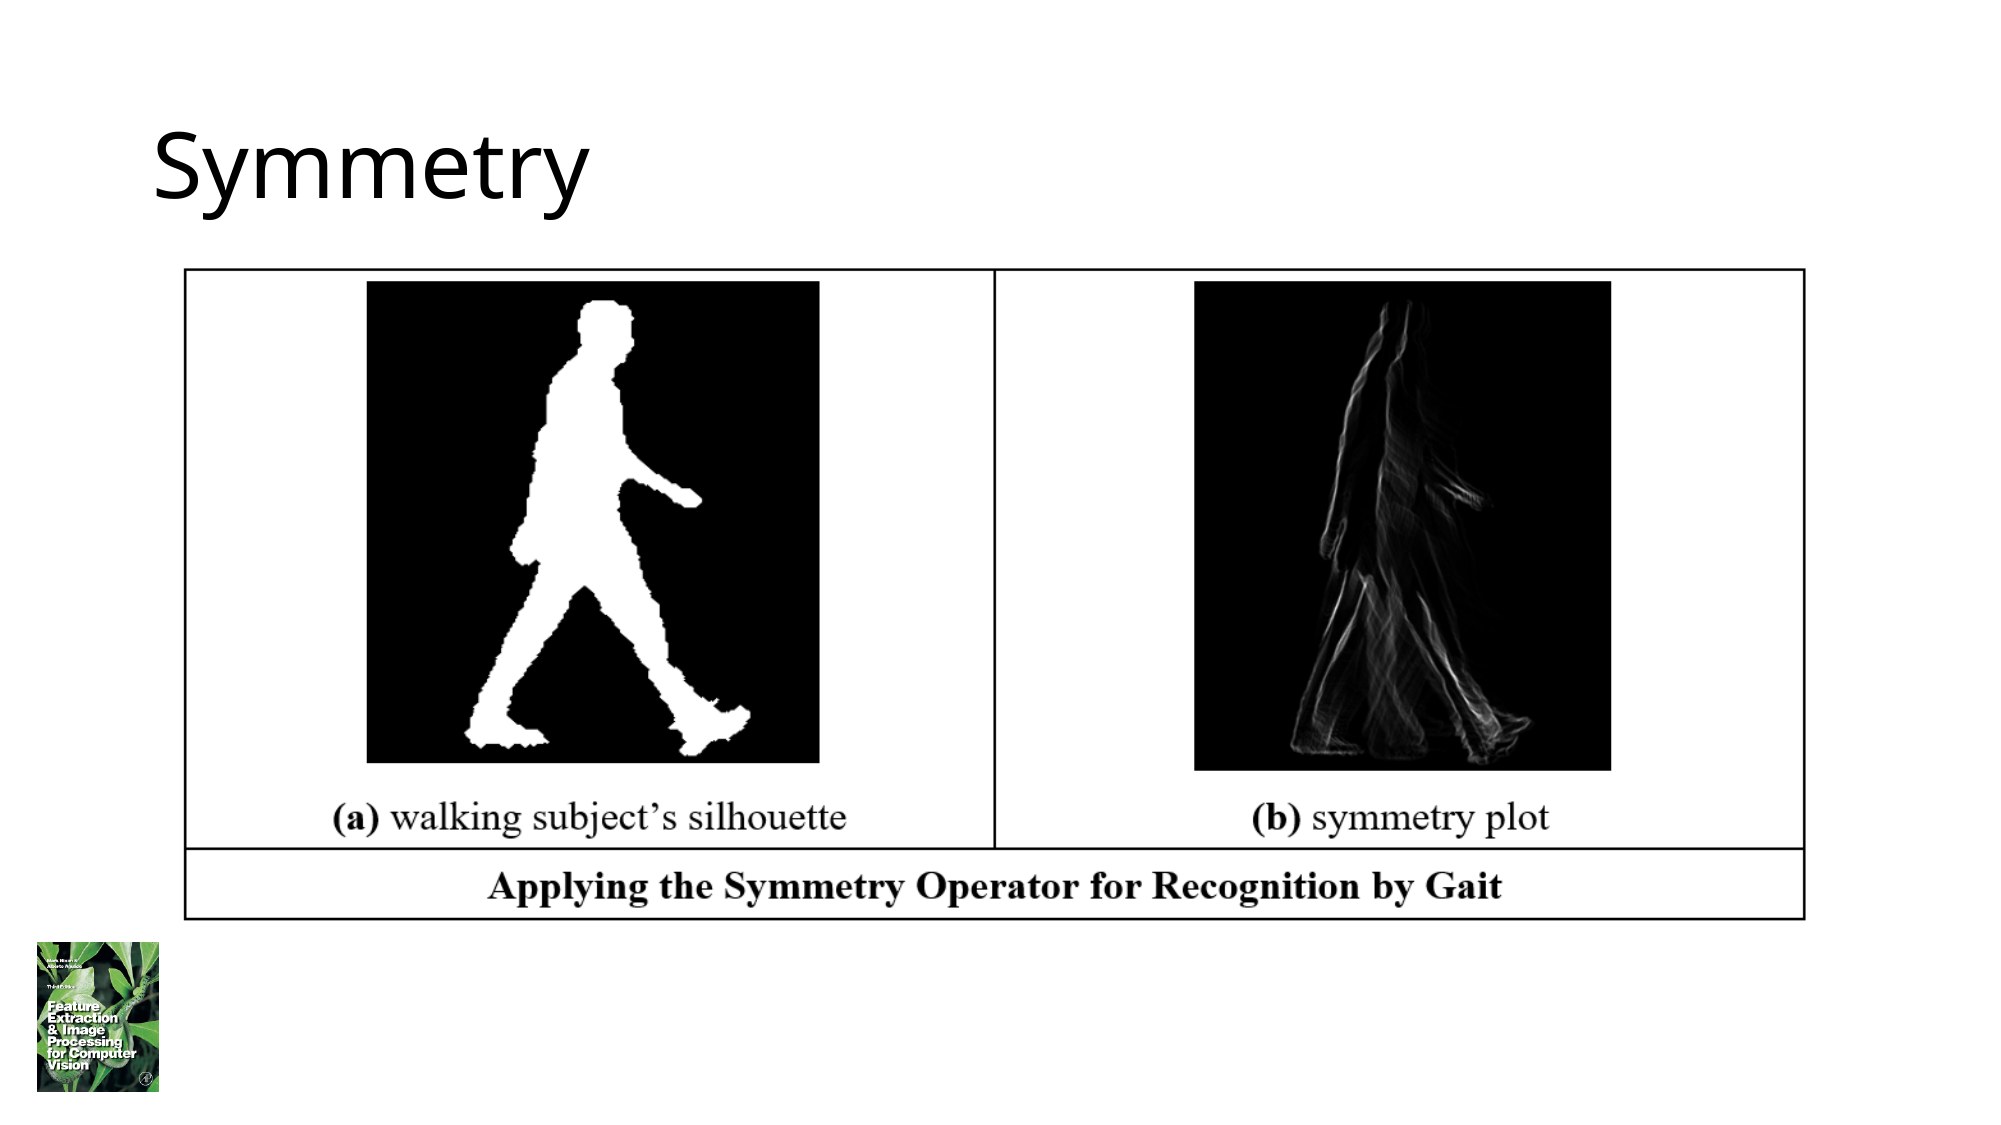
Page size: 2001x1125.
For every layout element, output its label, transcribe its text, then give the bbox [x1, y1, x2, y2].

title Symmetry [137, 59, 1863, 278]
picture [37, 942, 159, 1092]
picture [170, 257, 1830, 955]
